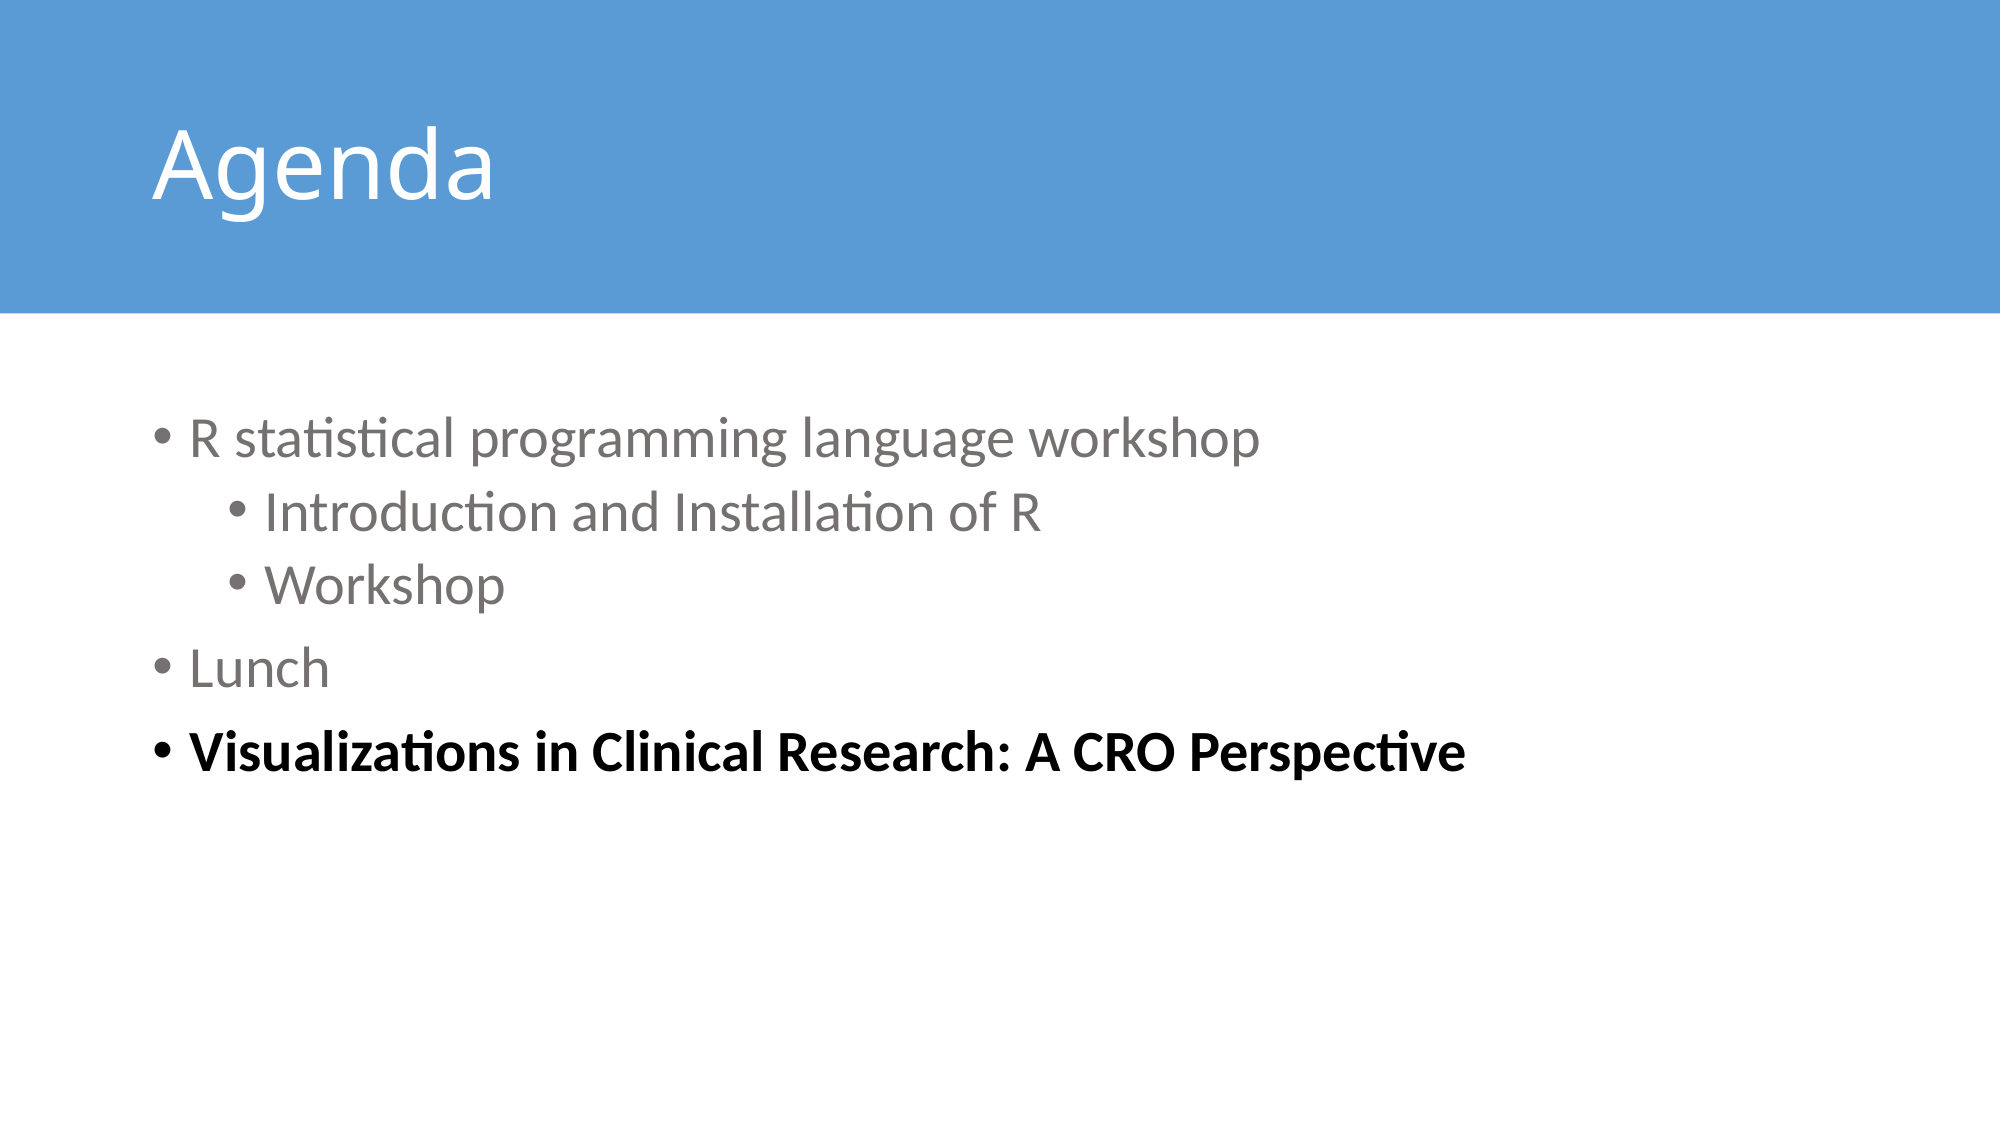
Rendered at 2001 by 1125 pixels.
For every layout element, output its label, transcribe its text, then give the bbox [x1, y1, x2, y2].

text_box [0, 0, 2000, 314]
title Agenda [137, 59, 1863, 278]
list R statistical programming language workshop Introduction and Installation of R Workshop Lunch Visualizations in Clinical Research: A CRO Perspective [137, 399, 1863, 1014]
